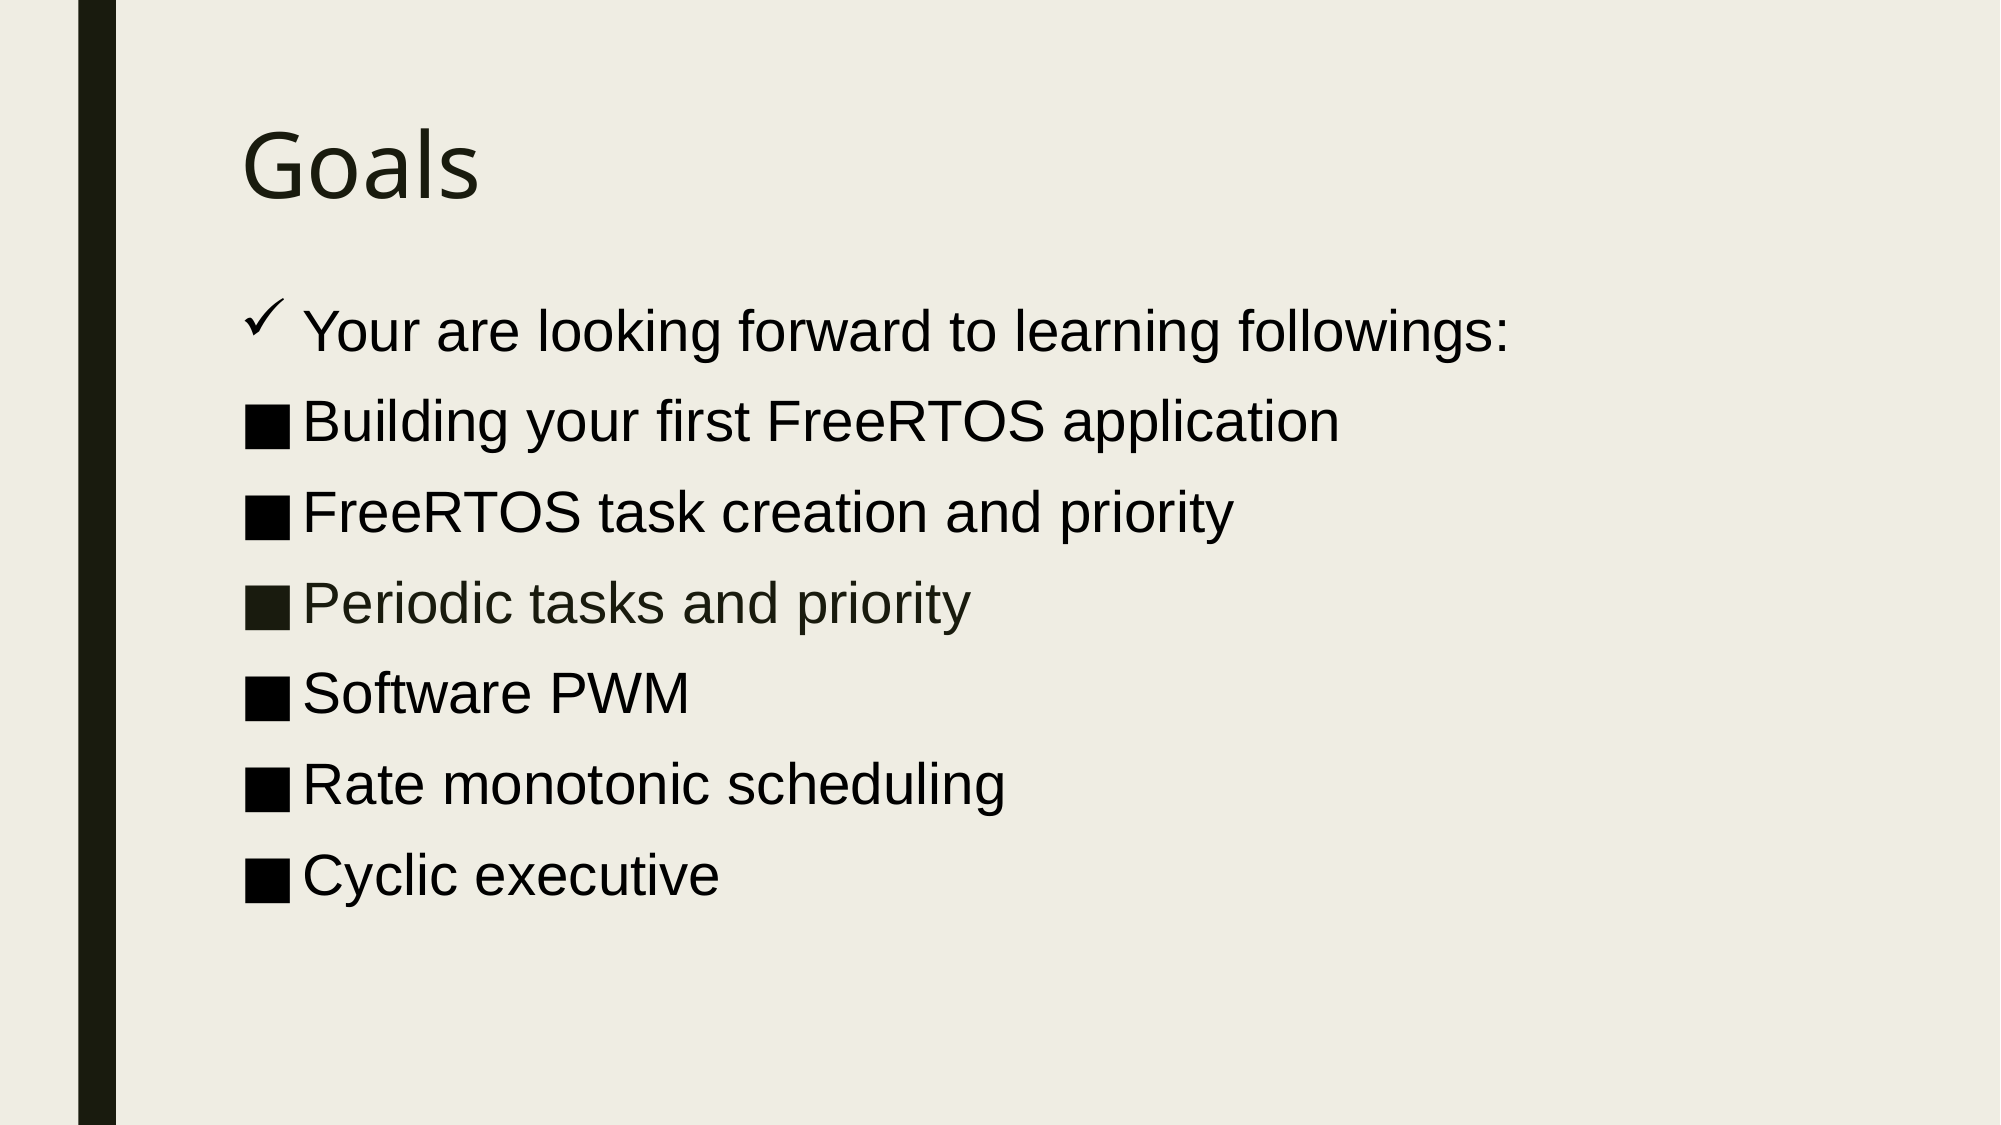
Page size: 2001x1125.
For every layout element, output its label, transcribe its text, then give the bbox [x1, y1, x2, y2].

title Goals [225, 112, 1800, 291]
list Your are looking forward to learning followings: Building your first FreeRTOS application FreeRTOS task creation and priority Periodic tasks and priority Software PWM Rate monotonic scheduling Cyclic executive [225, 291, 1920, 1004]
